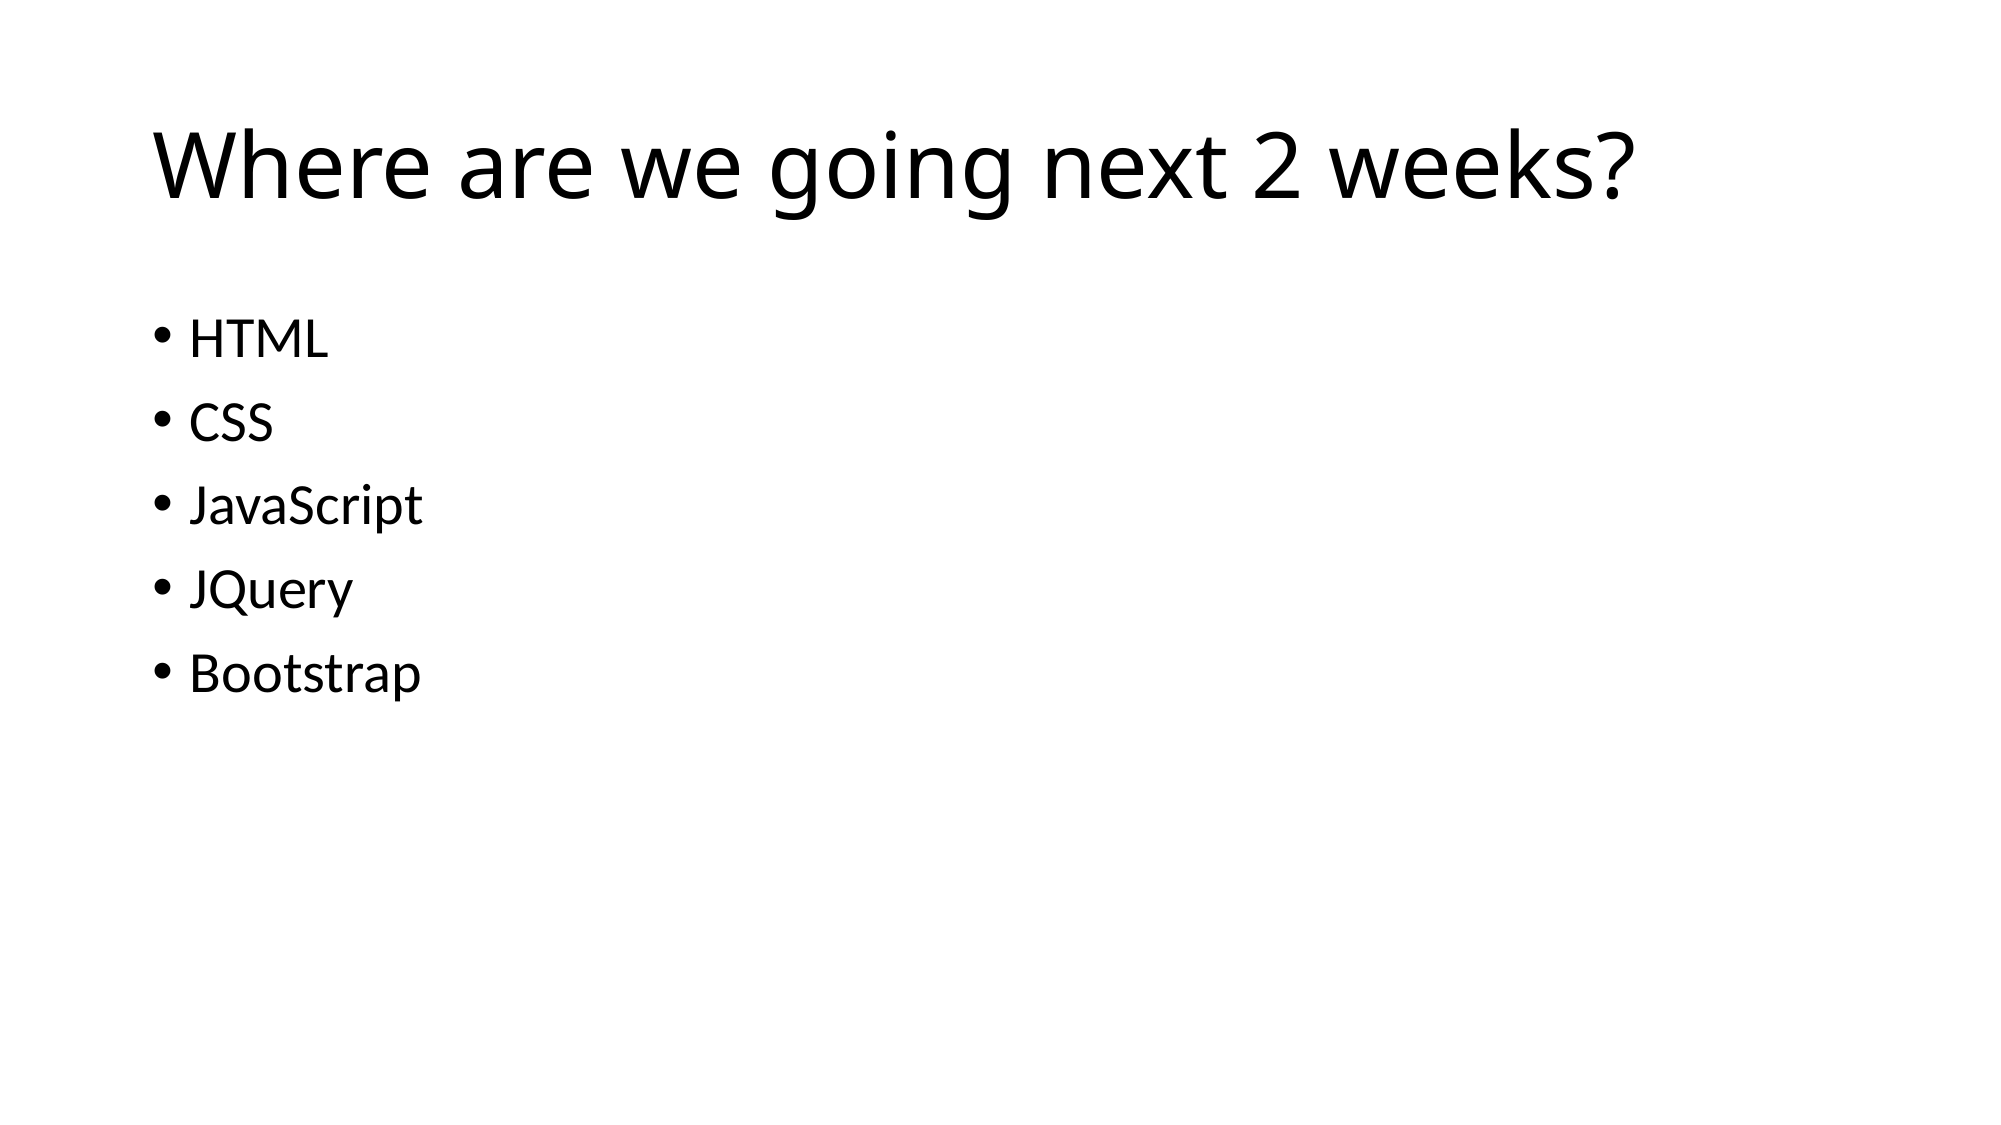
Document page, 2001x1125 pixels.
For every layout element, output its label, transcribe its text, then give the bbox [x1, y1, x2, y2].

list HTML CSS JavaScript JQuery Bootstrap [137, 299, 1863, 1014]
title Where are we going next 2 weeks? [137, 59, 1863, 278]
